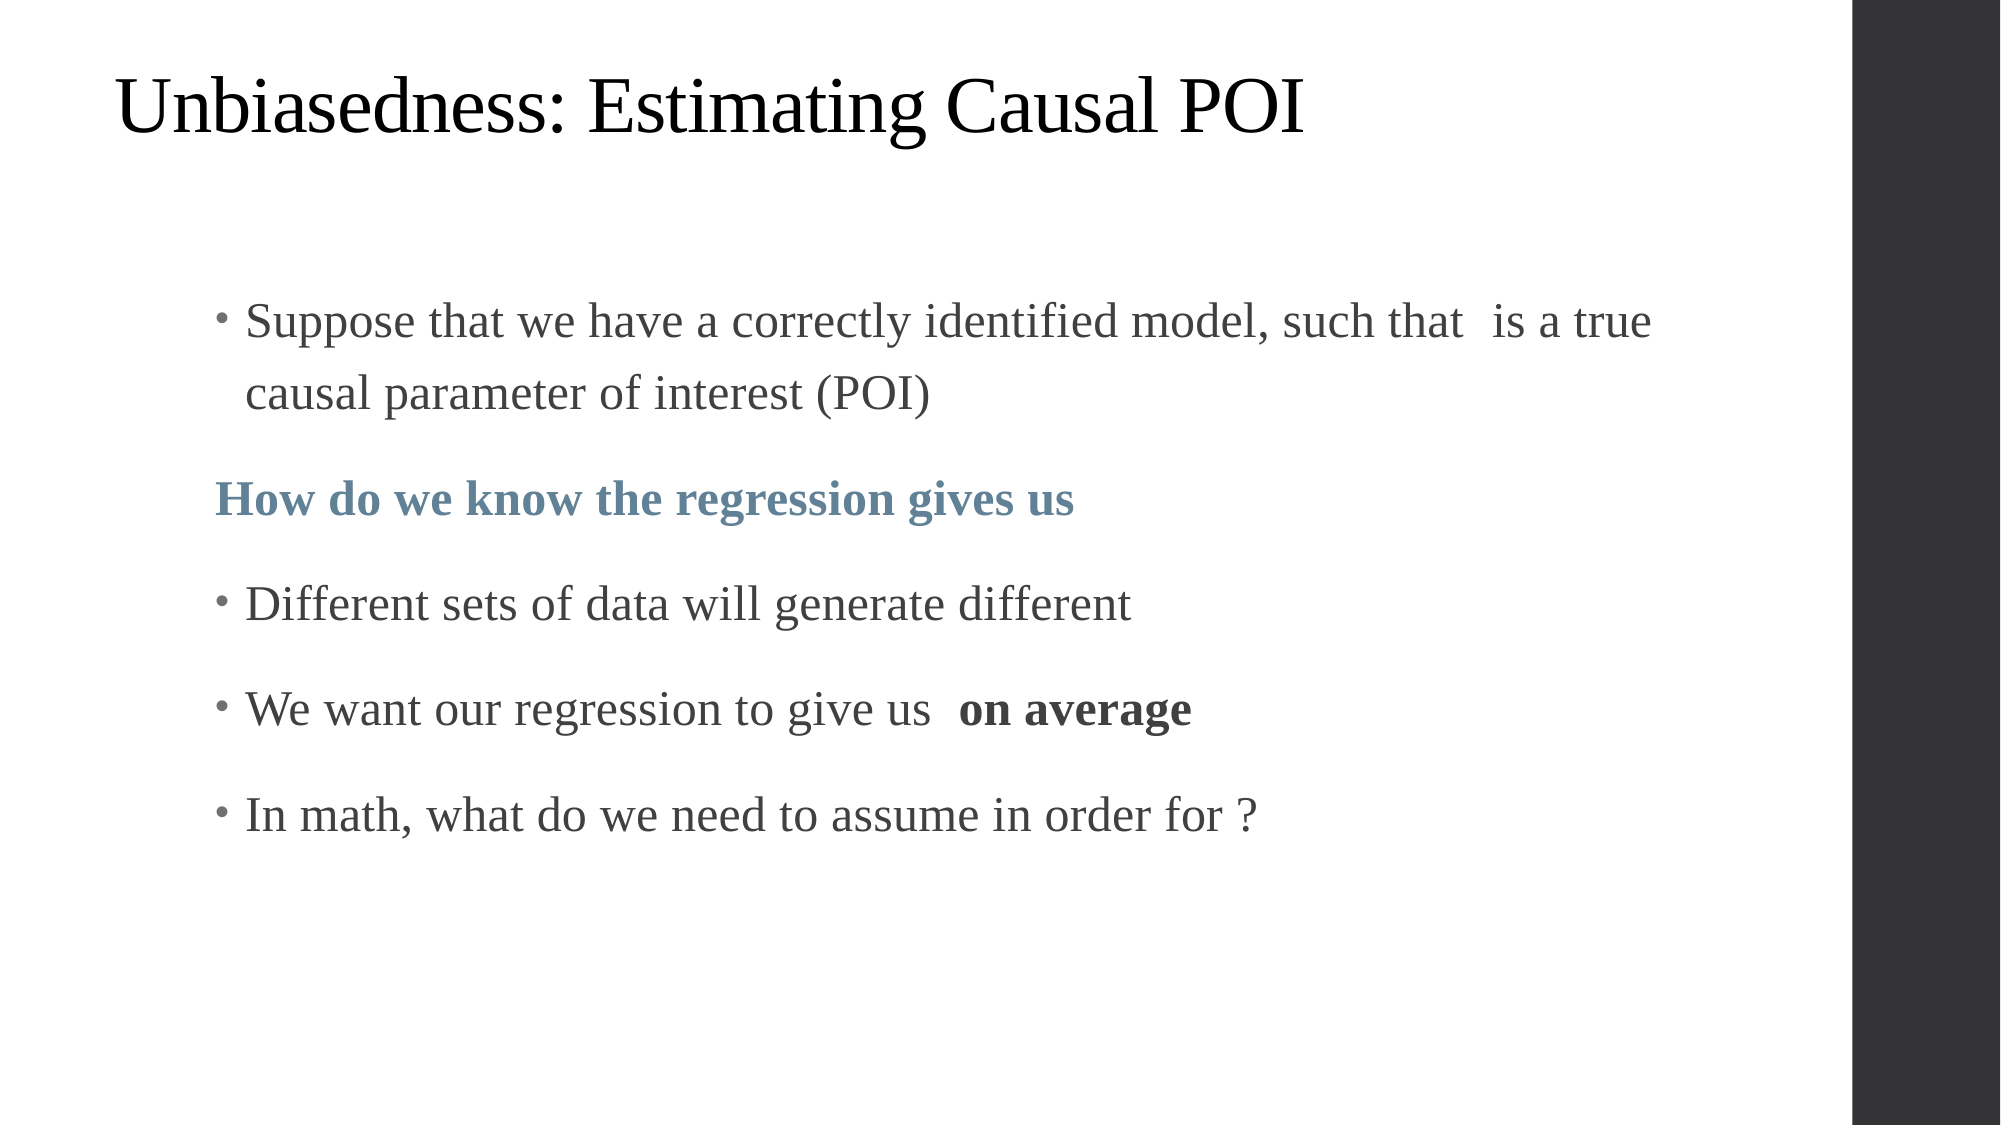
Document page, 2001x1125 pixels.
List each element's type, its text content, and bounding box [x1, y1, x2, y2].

title Unbiasedness: Estimating Causal POI [99, 55, 1575, 158]
